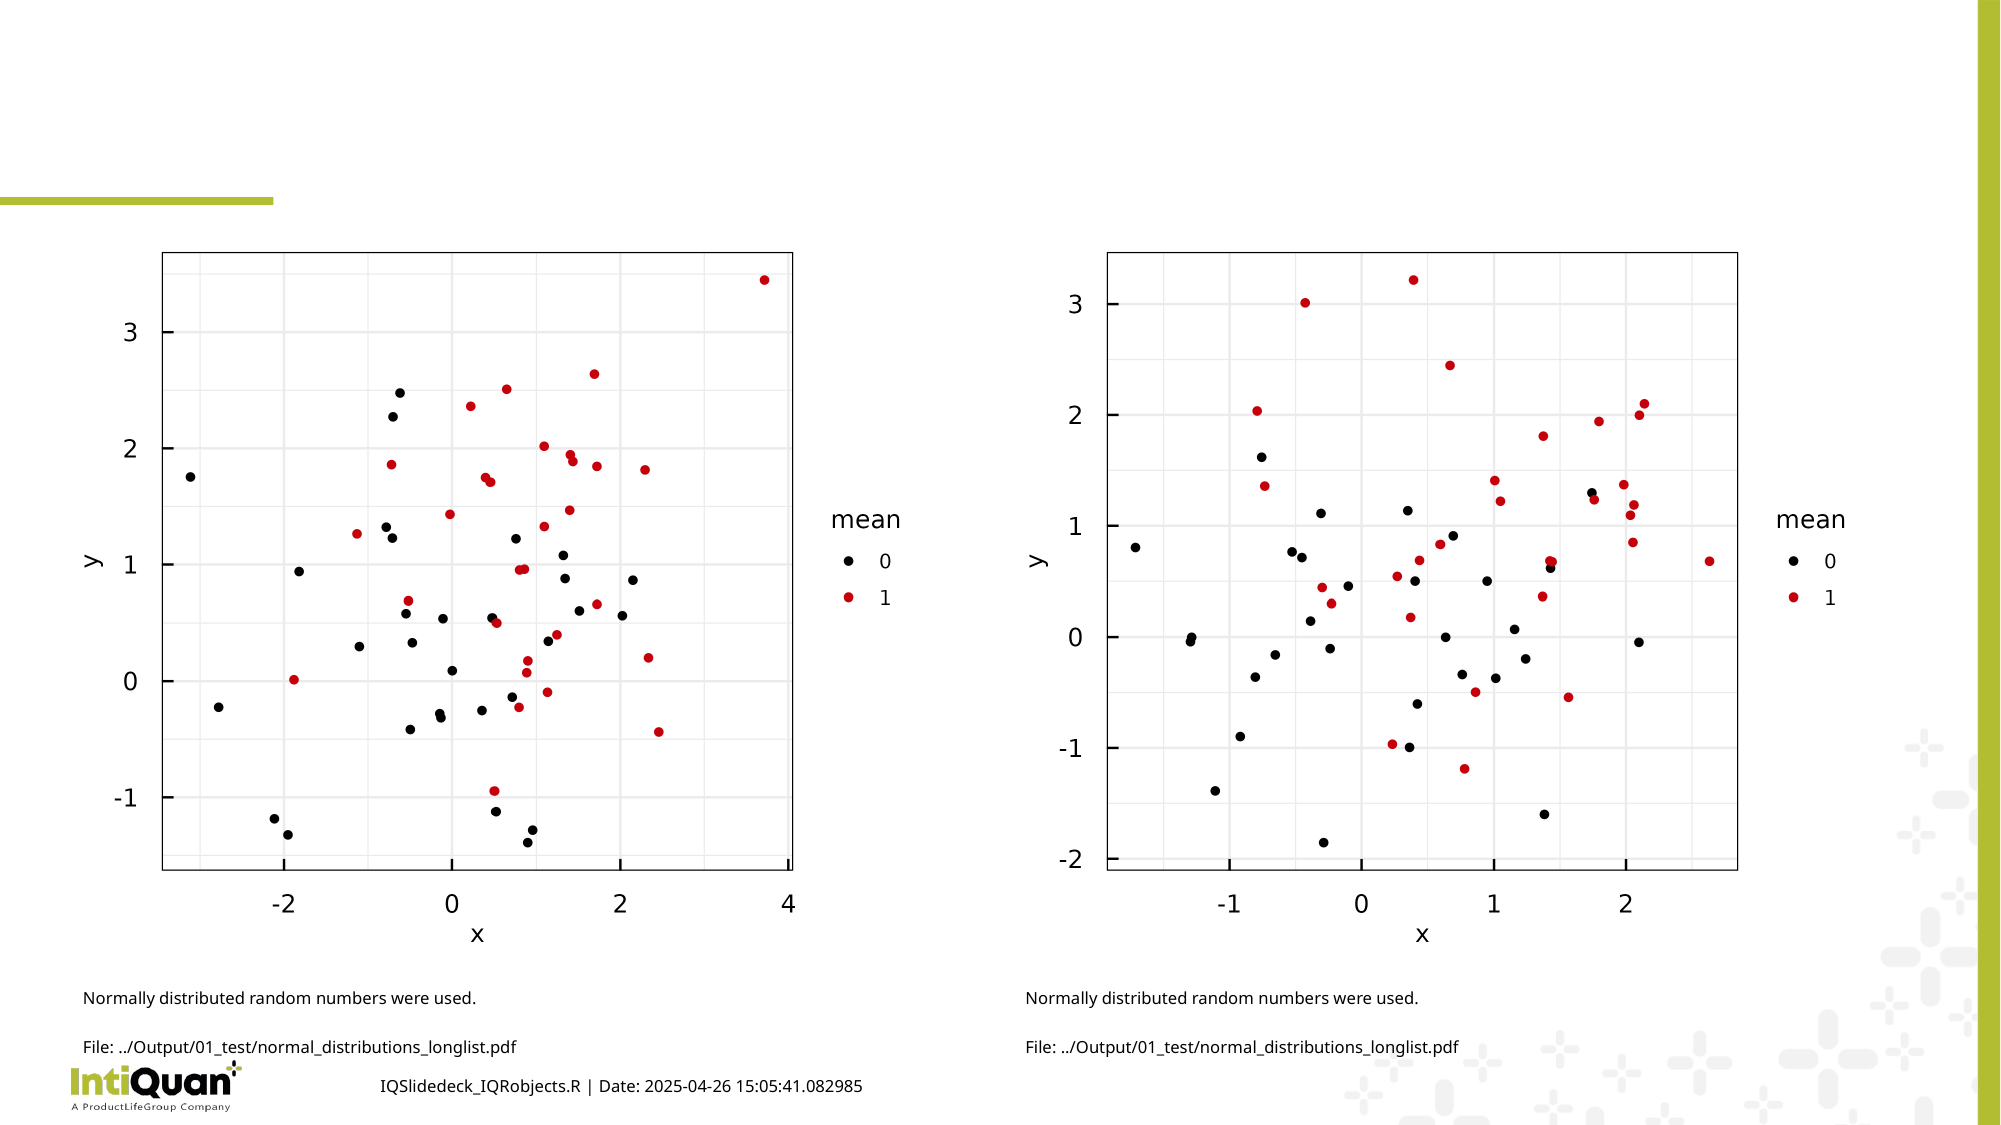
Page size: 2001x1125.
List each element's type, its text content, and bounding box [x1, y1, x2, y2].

list Normally distributed random numbers were used. File: ../Output/01_test/normal_distributions_longlist.pdf [67, 972, 918, 1050]
list Normally distributed random numbers were used. File: ../Output/01_test/normal_distributions_longlist.pdf [1010, 972, 1861, 1050]
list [67, 239, 918, 960]
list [1012, 239, 1863, 960]
picture [0, 0, 2001, 1125]
list IQSlidedeck_IQRobjects.R | Date: 2025-04-26 15:05:41.082985 [365, 1059, 1863, 1102]
